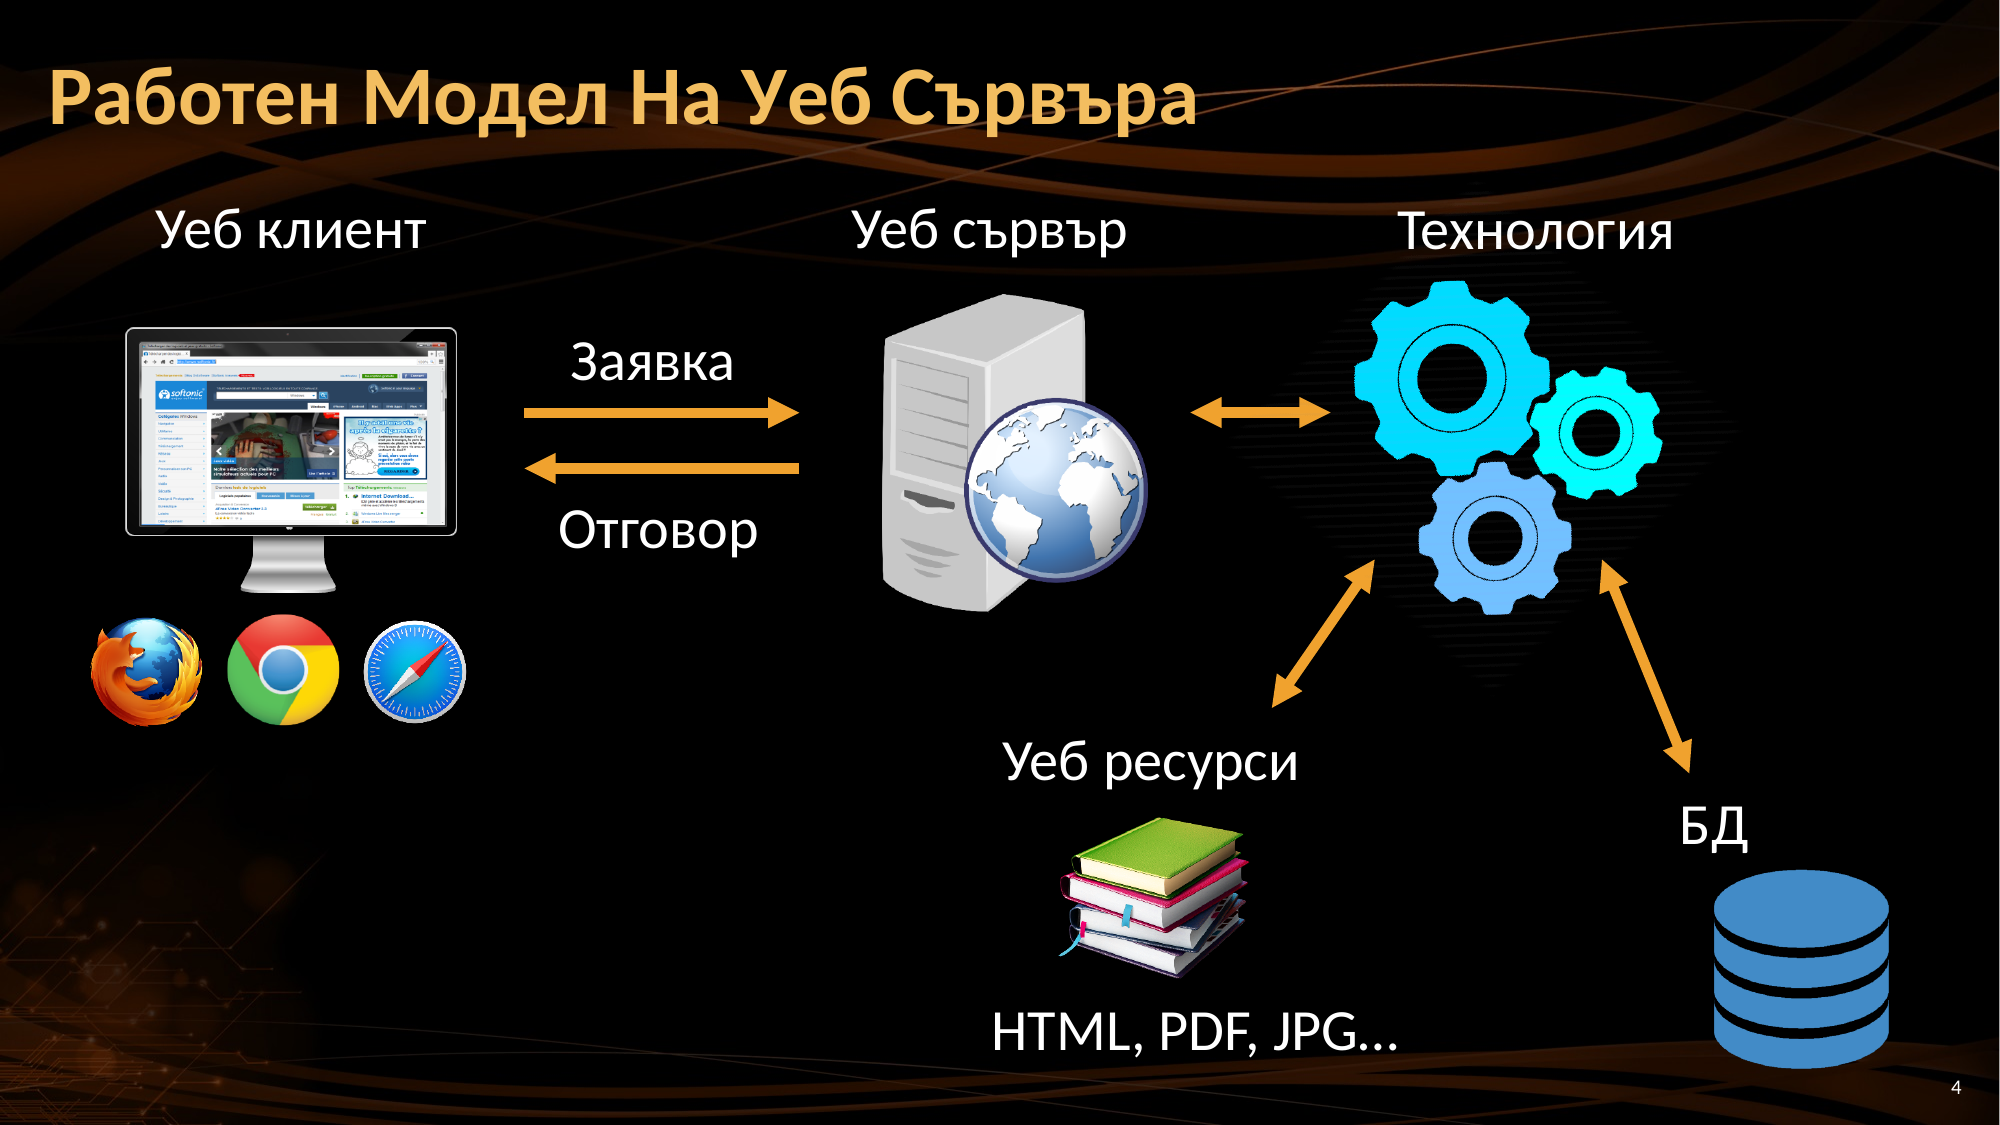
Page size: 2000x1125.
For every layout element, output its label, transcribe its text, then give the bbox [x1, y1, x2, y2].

text_box Отговор [543, 482, 813, 568]
text_box Технология [1382, 183, 1465, 249]
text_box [976, 714, 1425, 1071]
text_box Заявка [555, 314, 800, 400]
picture [0, 0, 2000, 1125]
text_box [1664, 778, 1938, 1078]
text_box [1271, 559, 1375, 708]
text_box Уеб клиент [141, 182, 454, 268]
text_box Уеб сървър [837, 183, 1150, 268]
slide_number 4 [1897, 1070, 1968, 1103]
title Работен Mодел На Уеб Сървъра [30, 6, 1968, 189]
text_box Технология [1487, 183, 1696, 269]
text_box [1602, 559, 1690, 774]
